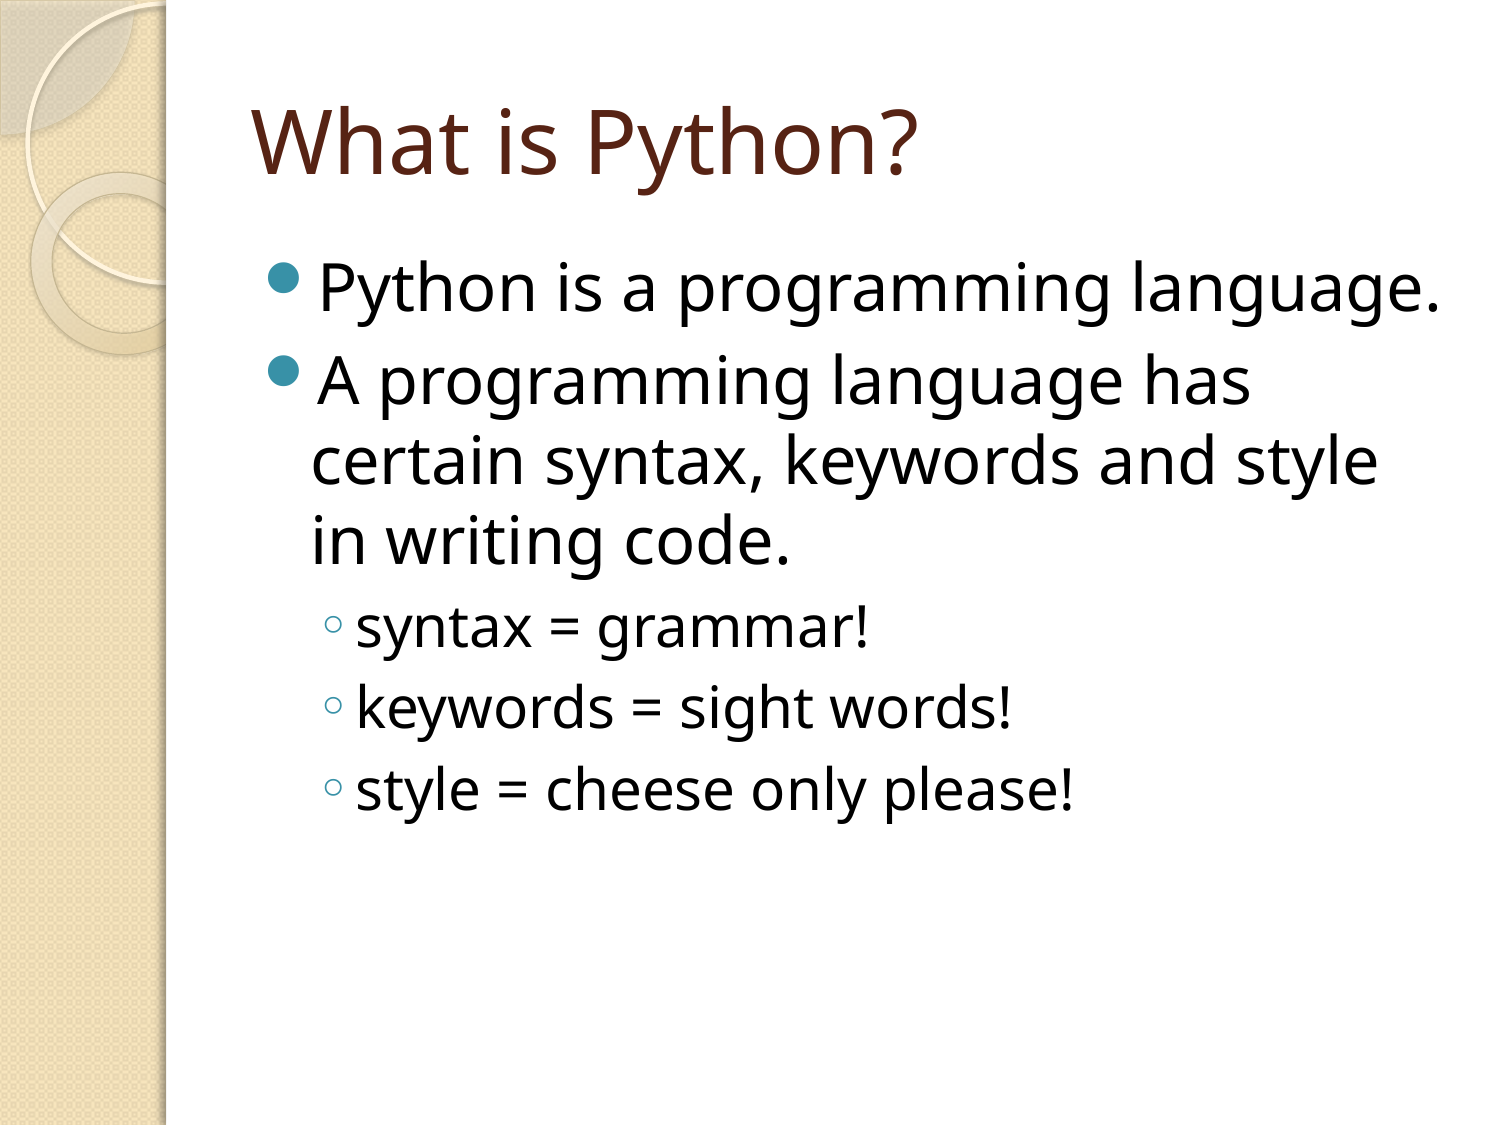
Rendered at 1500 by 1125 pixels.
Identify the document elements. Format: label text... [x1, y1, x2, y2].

title What is Python? [235, 45, 1466, 233]
list Python is a programming language. A programming language has certain syntax, keywords and style in writing code. syntax = grammar! keywords = sight words! style = cheese only please! [235, 237, 1466, 1025]
